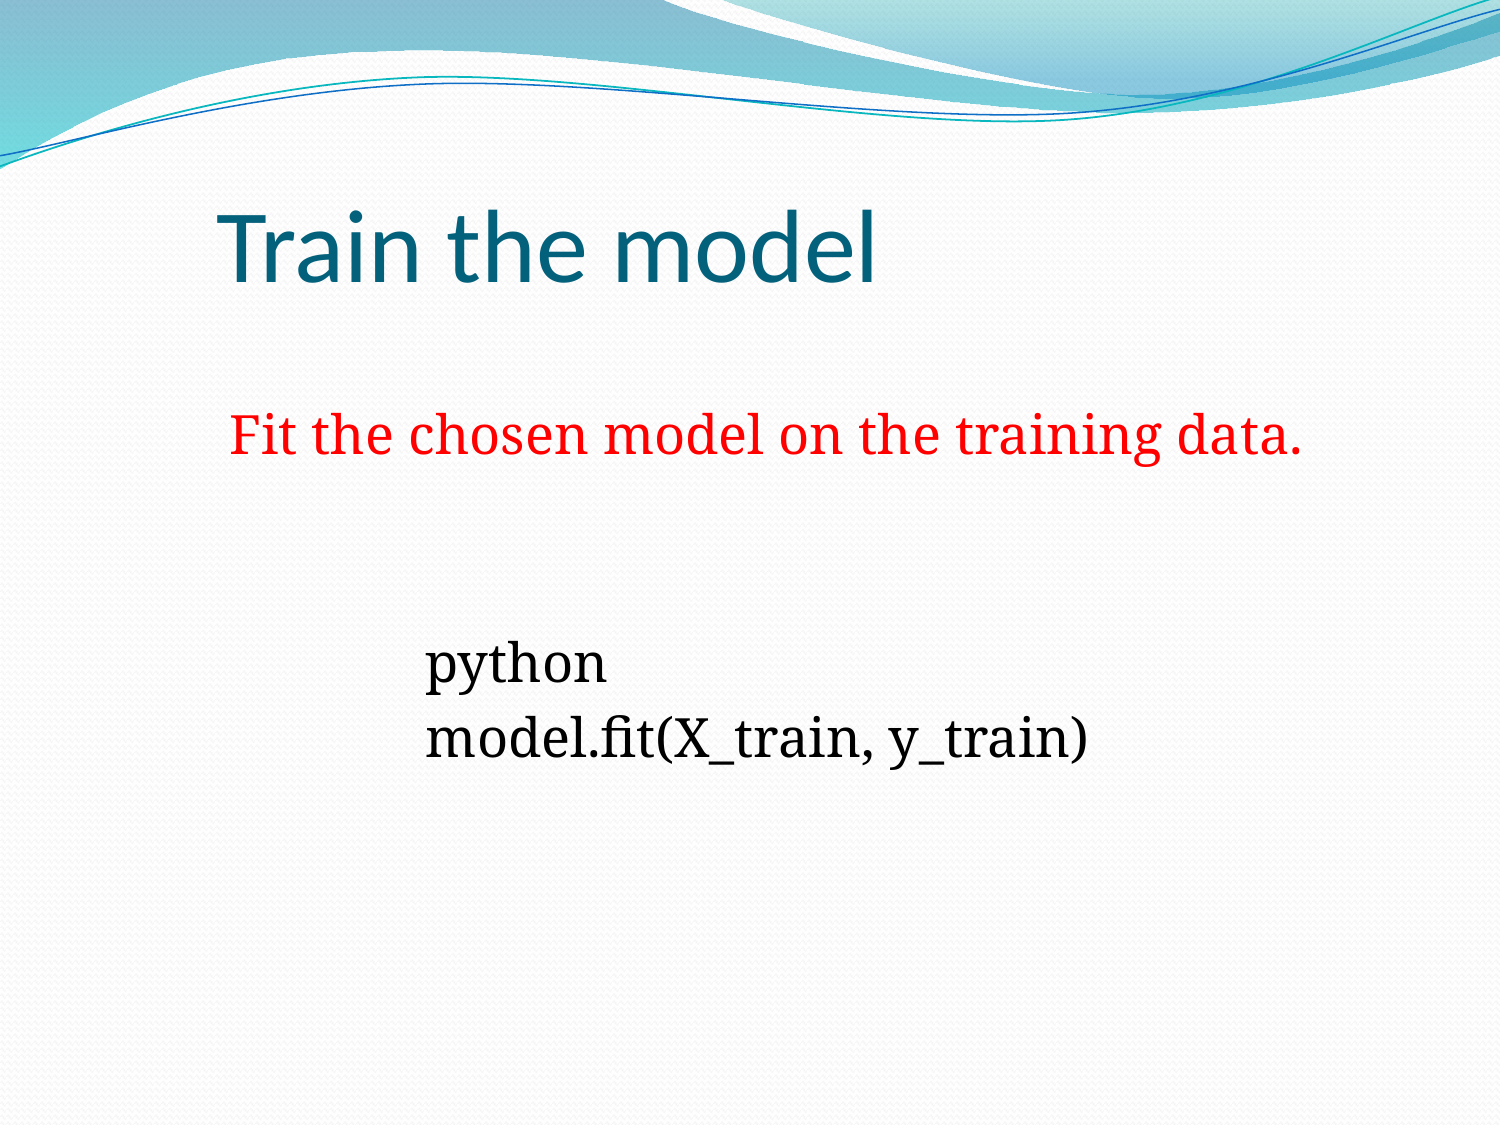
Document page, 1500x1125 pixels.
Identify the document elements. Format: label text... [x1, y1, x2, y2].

list Fit the chosen model on the training data. python model.fit(X_train, y_train) [75, 317, 1425, 1038]
title Train the model [75, 115, 1425, 303]
